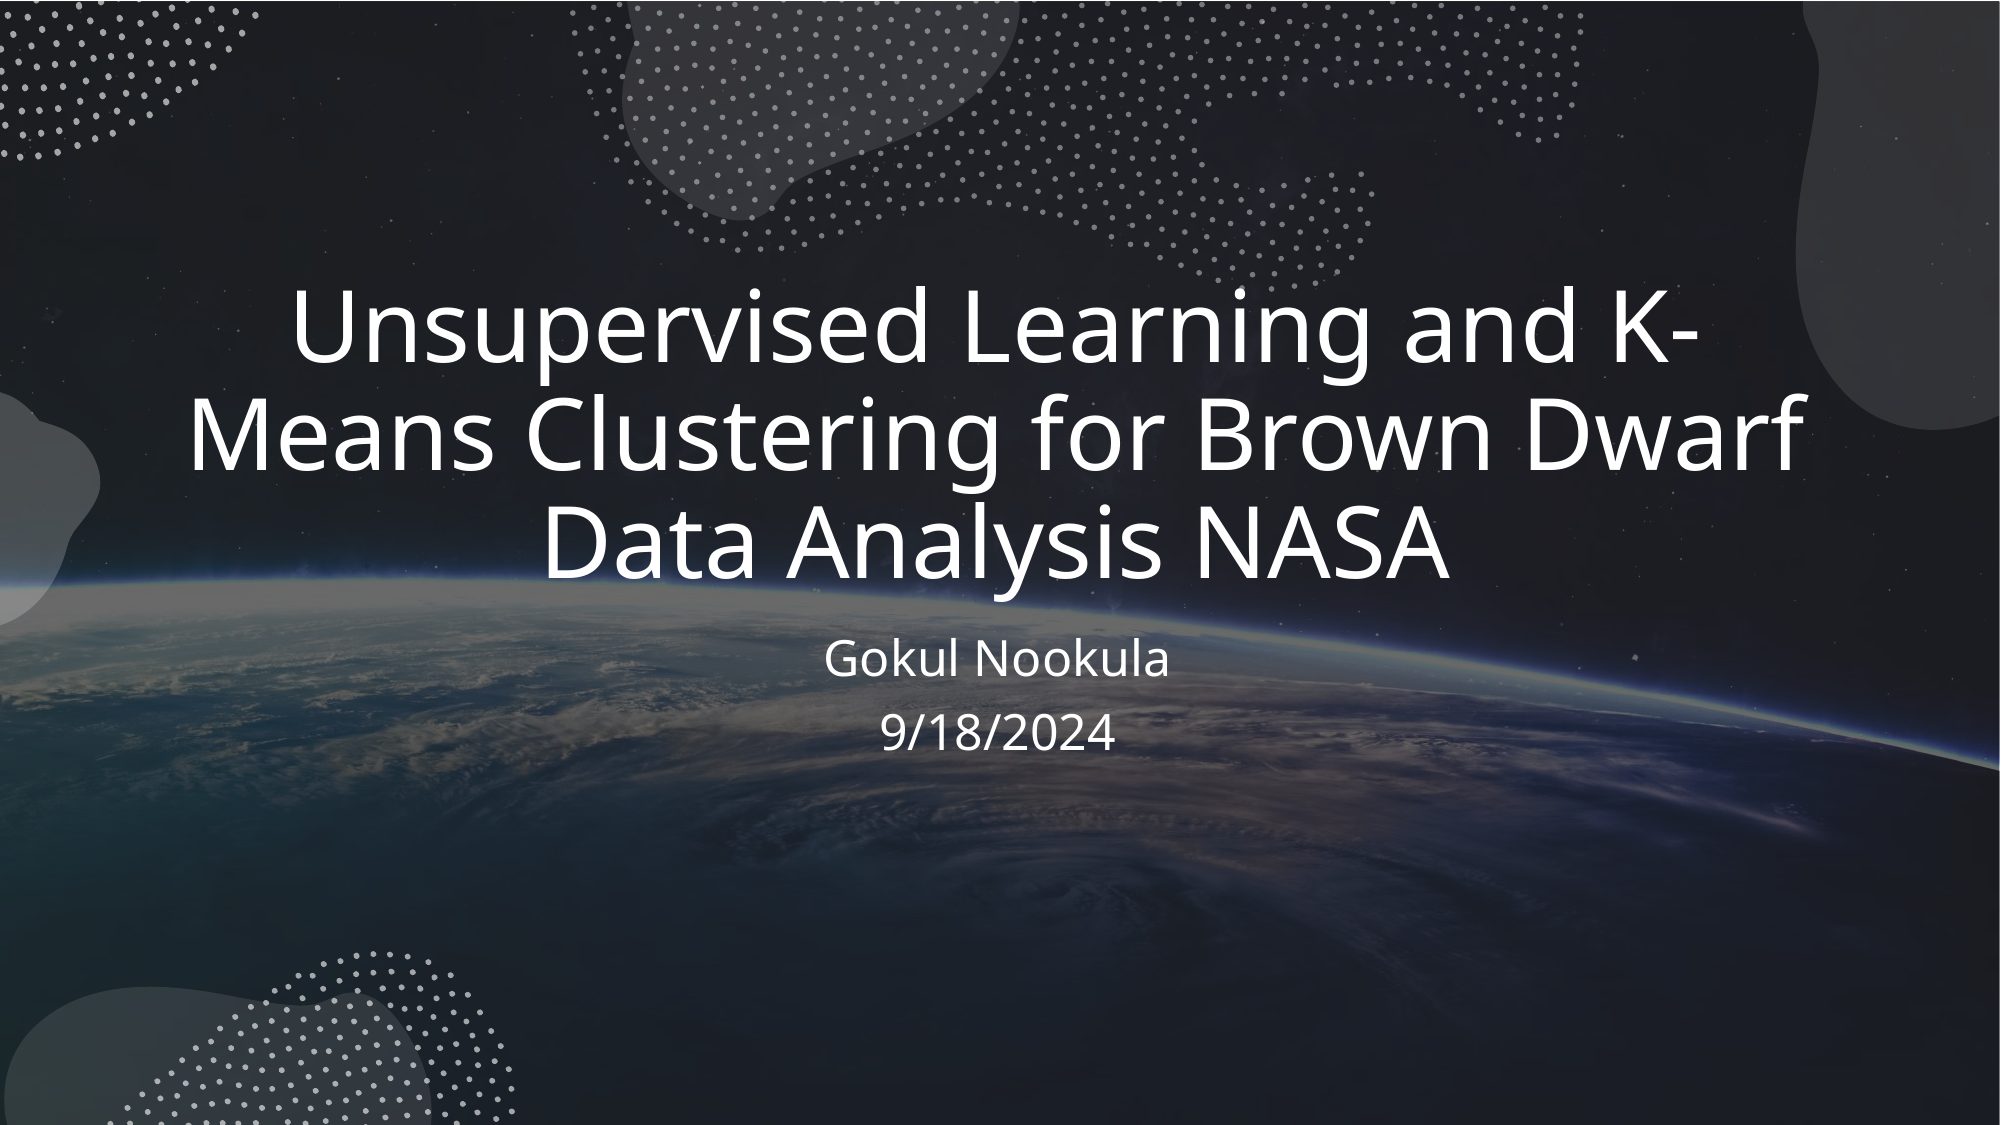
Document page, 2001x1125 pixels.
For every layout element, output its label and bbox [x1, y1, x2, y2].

text_box [0, 0, 2000, 1125]
